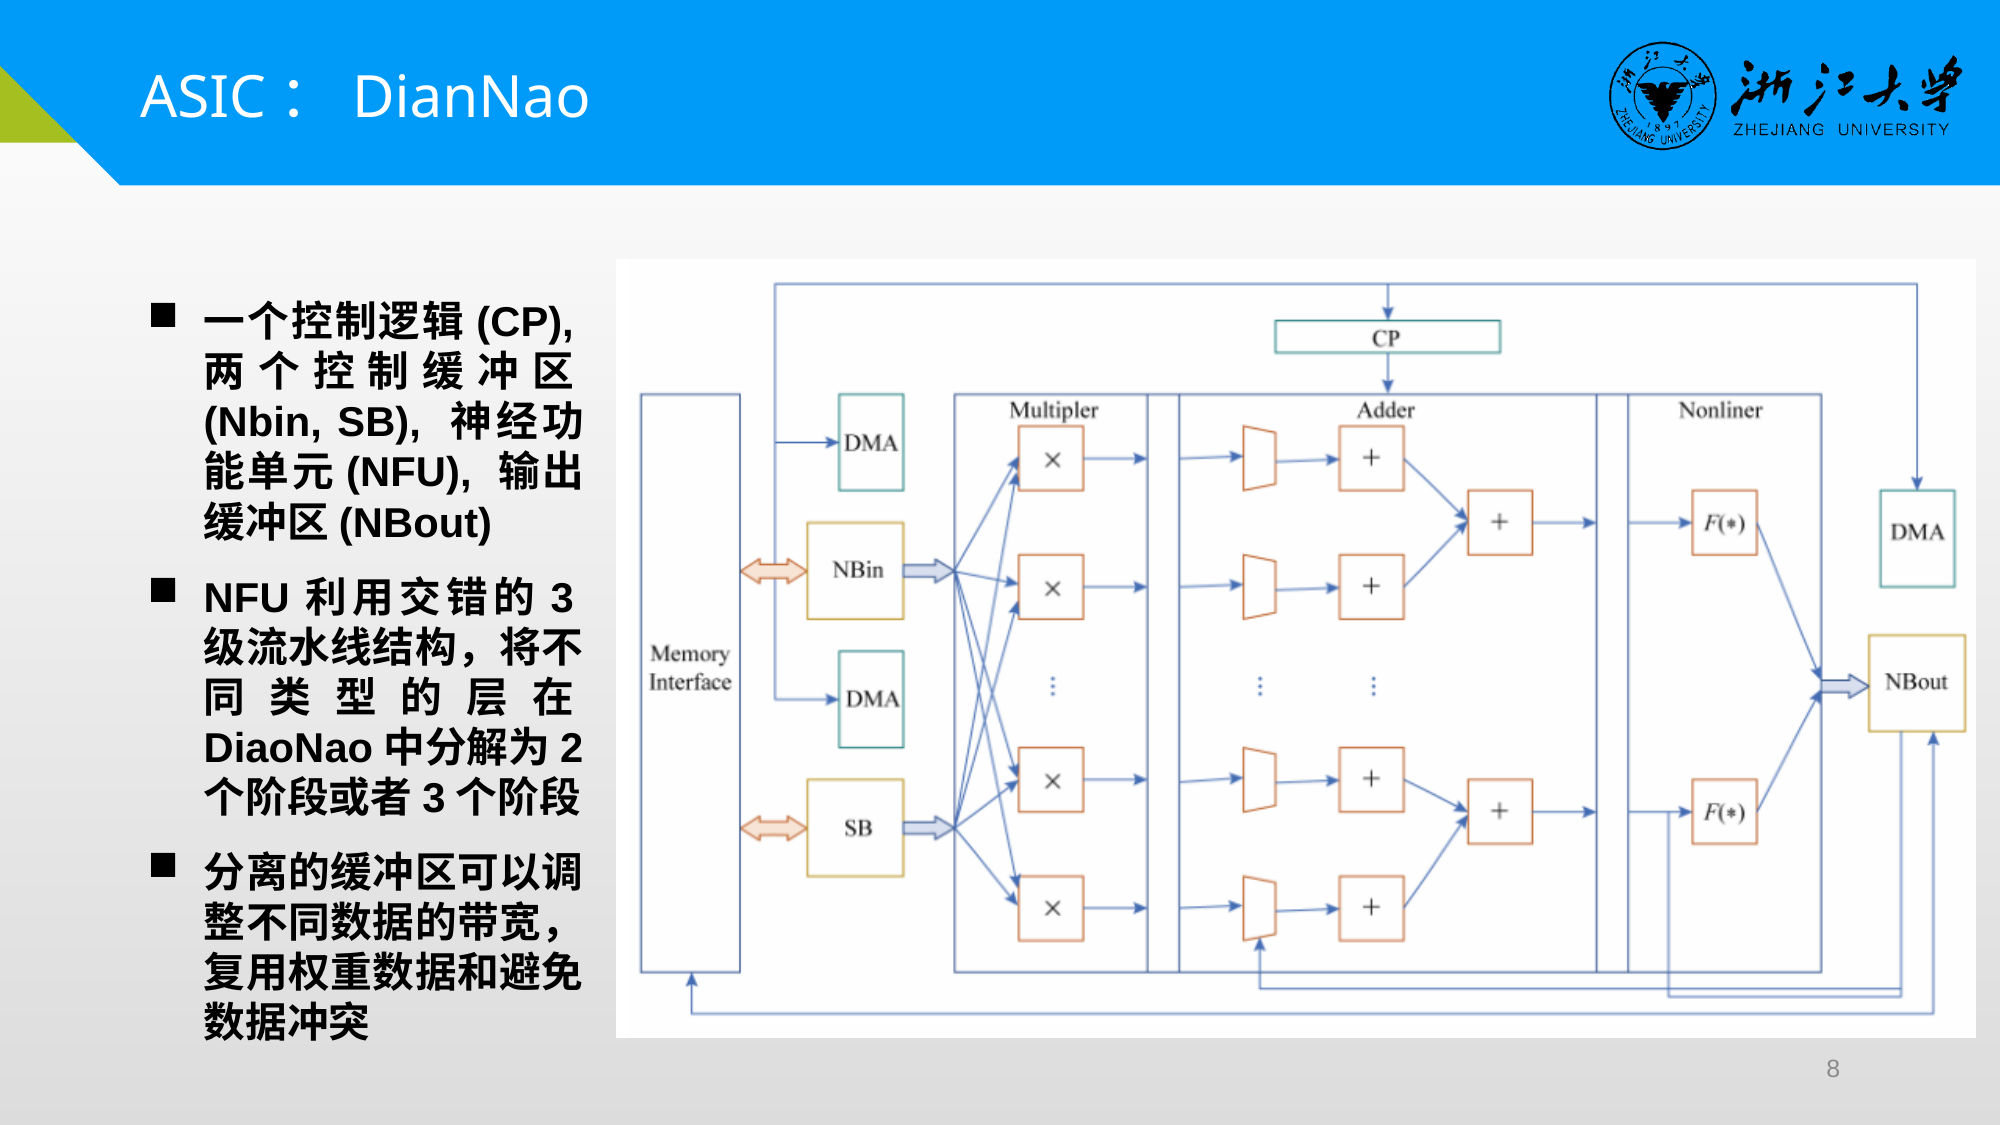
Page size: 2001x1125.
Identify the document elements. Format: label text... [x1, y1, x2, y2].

text_box [0, 0, 2000, 186]
text_box [0, 67, 76, 143]
text_box 一个控制逻辑(CP),两个控制缓冲区(Nbin, SB), 神经功能单元(NFU), 输出缓冲区(NBout) NFU利用交错的3级流水线结构，将不同类型的层在DiaoNao中分解为2个阶段或者3个阶段 分离的缓冲区可以调整不同数据的带宽，复用权重数据和避免数据冲突 [132, 287, 599, 1053]
text_box ASIC：DianNao [132, 51, 624, 137]
picture [1603, 23, 1976, 160]
picture [615, 259, 1976, 1038]
slide_number 8 [1412, 1041, 1856, 1094]
